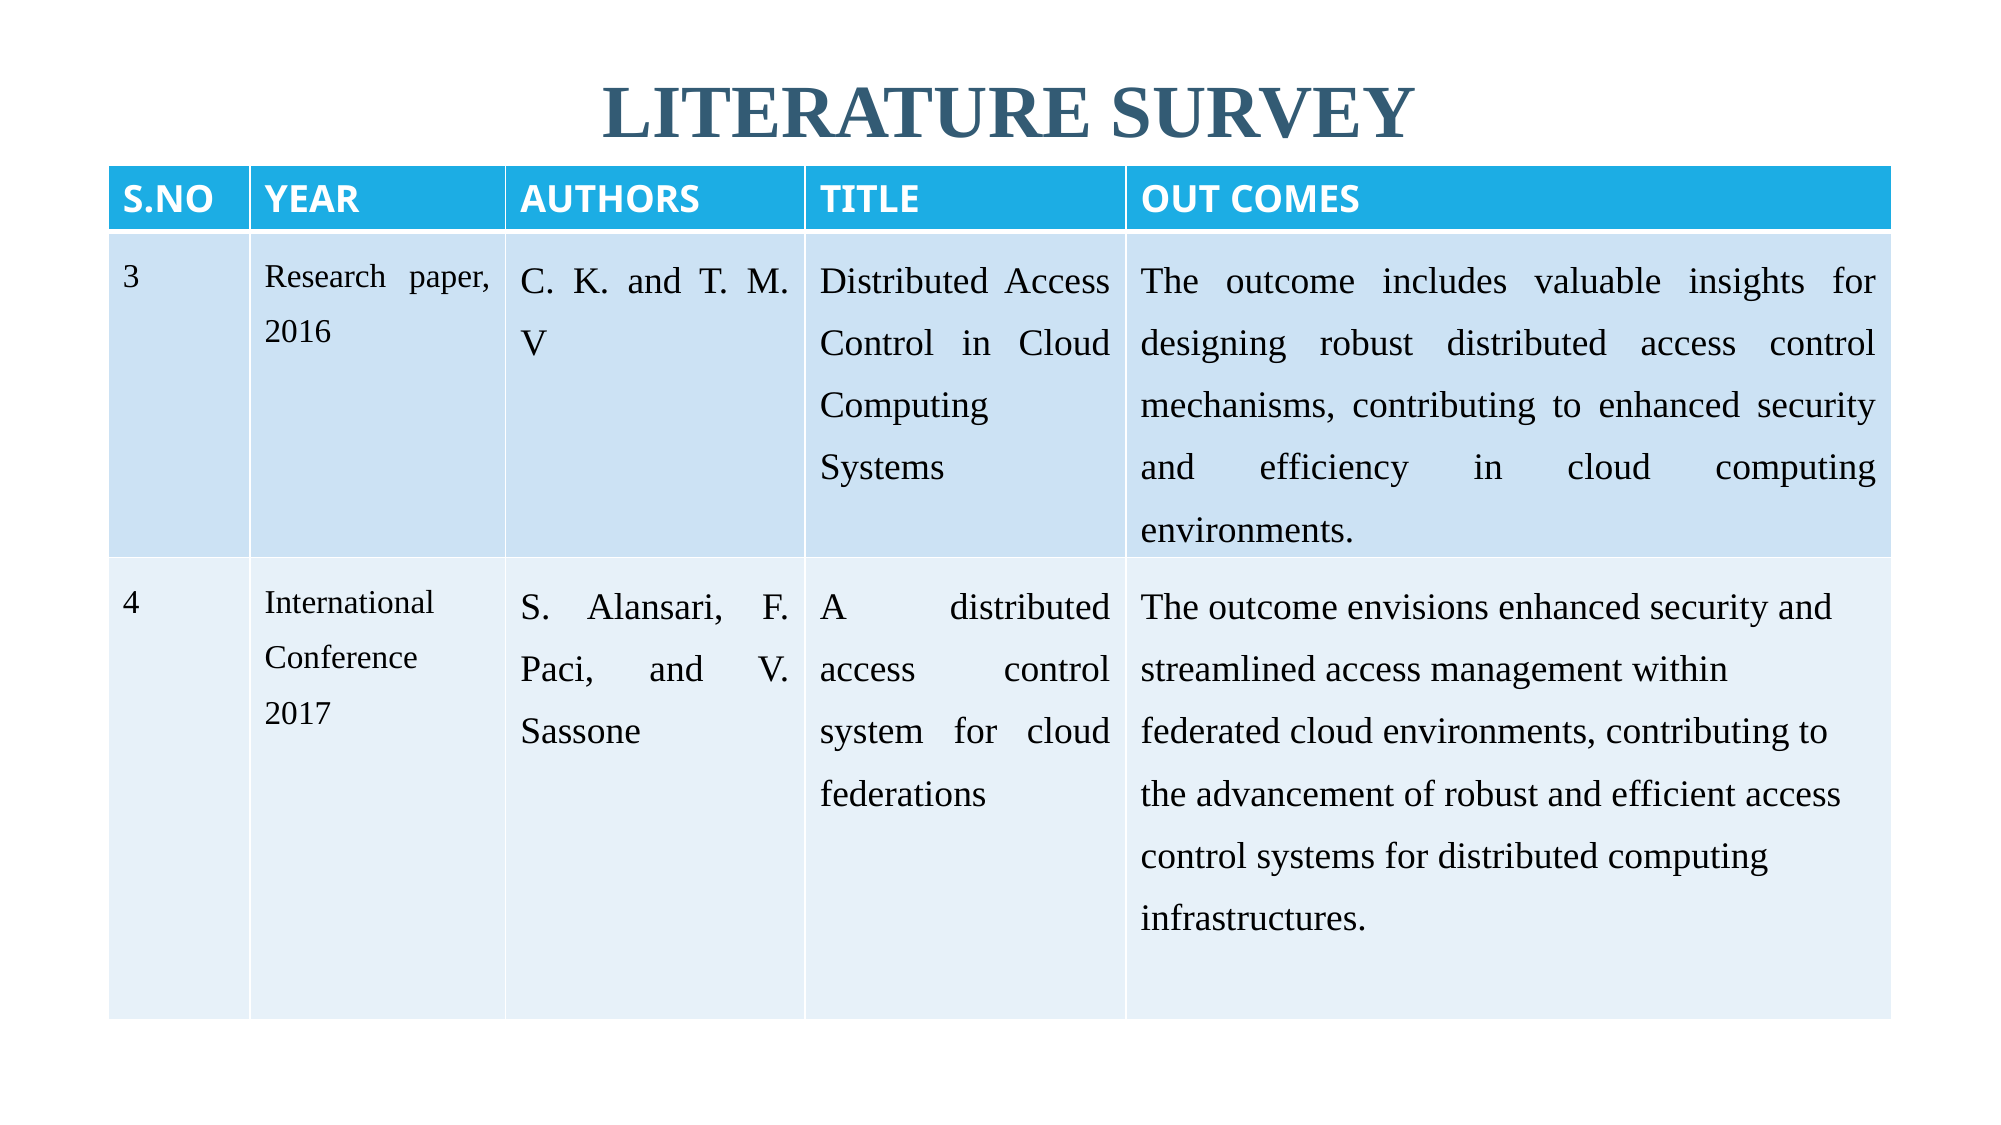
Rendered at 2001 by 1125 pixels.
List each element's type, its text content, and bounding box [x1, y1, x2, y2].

table_cell A distributed access control system for cloud federations [806, 558, 1125, 1019]
table_header TITLE [806, 166, 1125, 229]
table_cell Research paper, 2016 [251, 234, 505, 557]
table_header YEAR [251, 166, 505, 229]
table_header AUTHORS [506, 166, 804, 229]
table_cell 4 [109, 558, 249, 1019]
table_cell C. K. and T. M. V [506, 234, 804, 557]
table_cell Distributed Access Control in Cloud Computing Systems [806, 234, 1125, 557]
table_cell 3 [109, 234, 249, 557]
table_cell S. Alansari, F. Paci, and V. Sassone [506, 558, 804, 1019]
table_header OUT COMES [1127, 166, 1891, 229]
table_cell International Conference 2017 [251, 558, 505, 1019]
table_header S.NO [109, 166, 249, 229]
table_cell The outcome envisions enhanced security and streamlined access management within federated cloud environments, contributing to the advancement of robust and efficient access control systems for distributed computing infrastructures. [1127, 558, 1891, 1019]
text_box LITERATURE SURVEY [229, 0, 1640, 145]
table_cell The outcome includes valuable insights for designing robust distributed access control mechanisms, contributing to enhanced security and efficiency in cloud computing environments. [1127, 234, 1891, 557]
